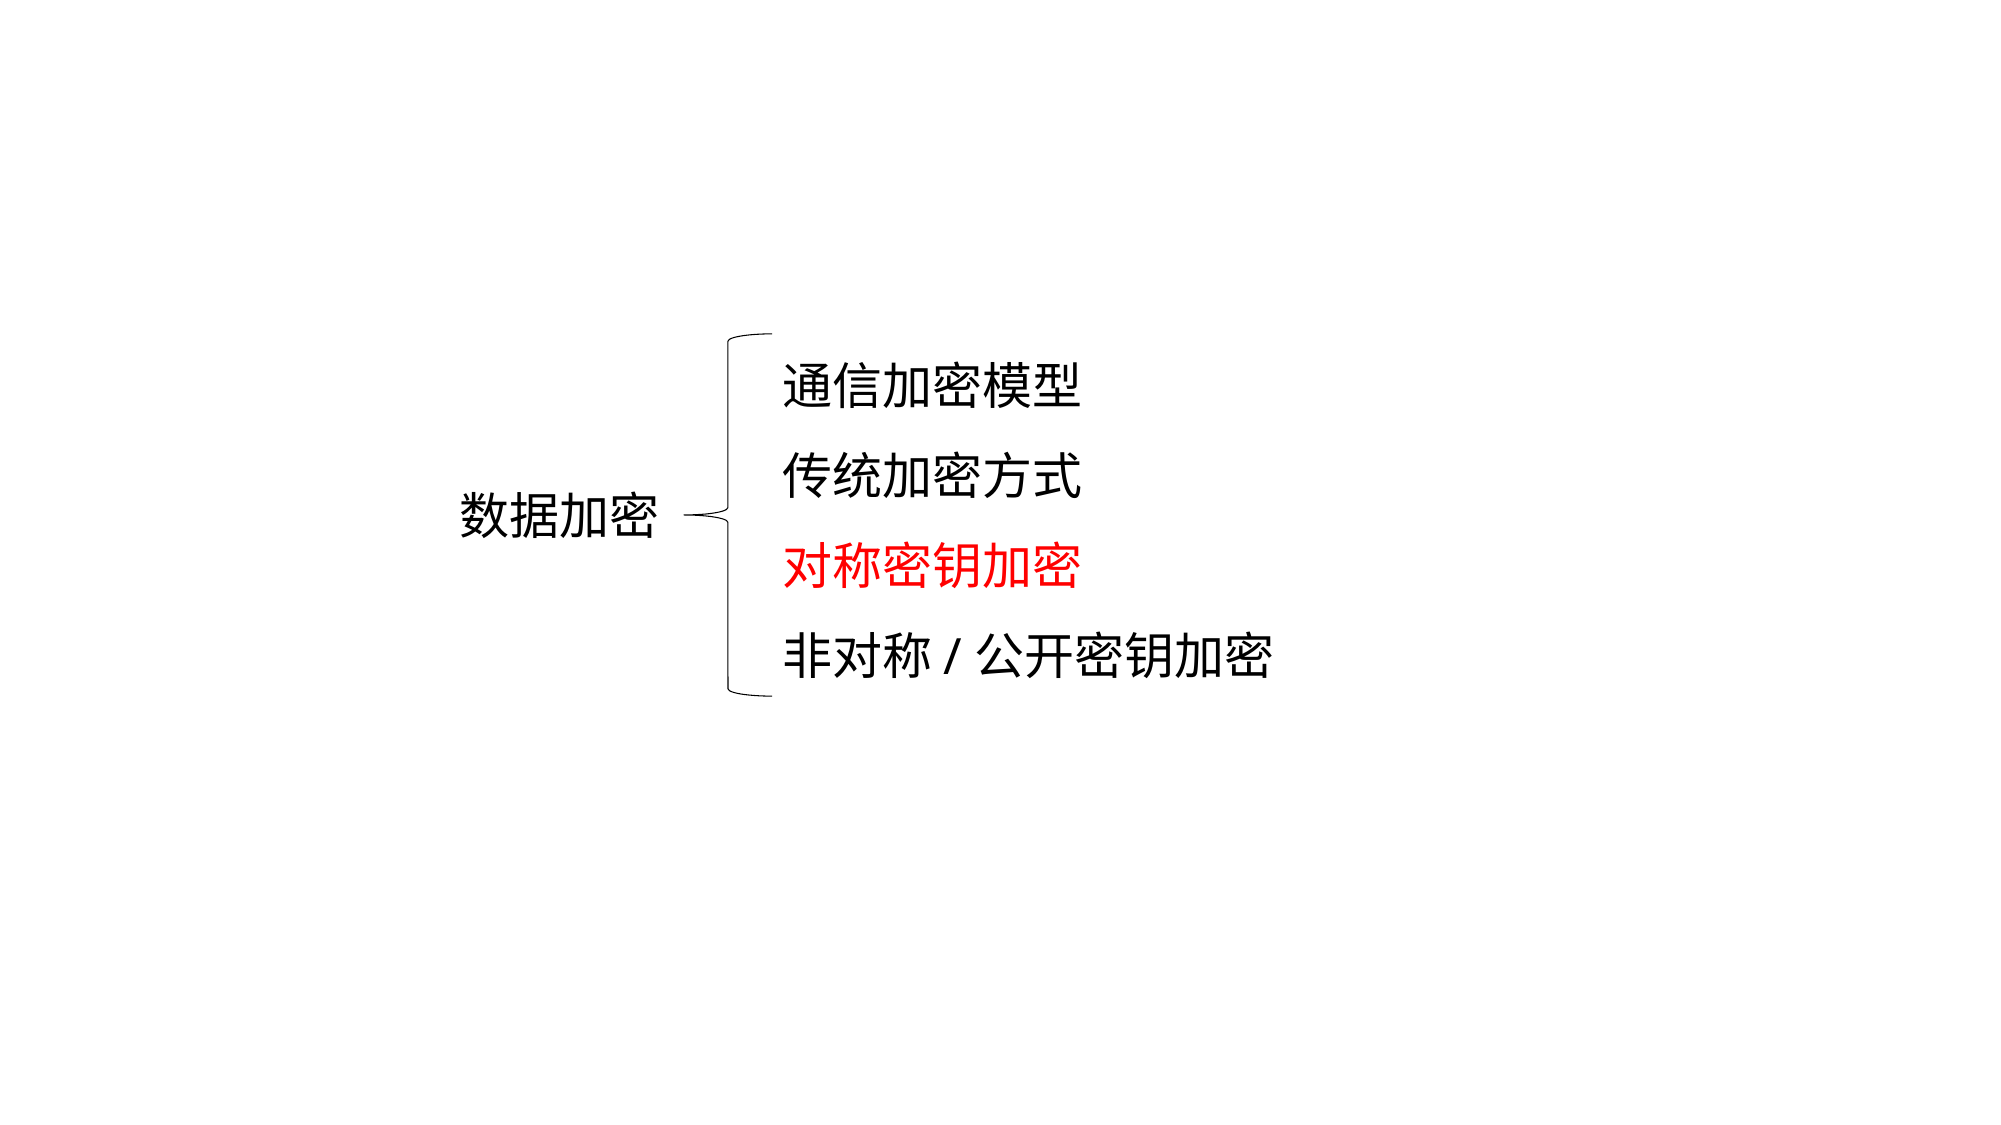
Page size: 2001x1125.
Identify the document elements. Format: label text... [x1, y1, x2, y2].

text_box 数据加密 [444, 477, 835, 552]
text_box 通信加密模型 传统加密方式 对称密钥加密 非对称/公开密钥加密 [767, 317, 1511, 693]
text_box [727, 333, 773, 477]
text_box [727, 552, 773, 697]
